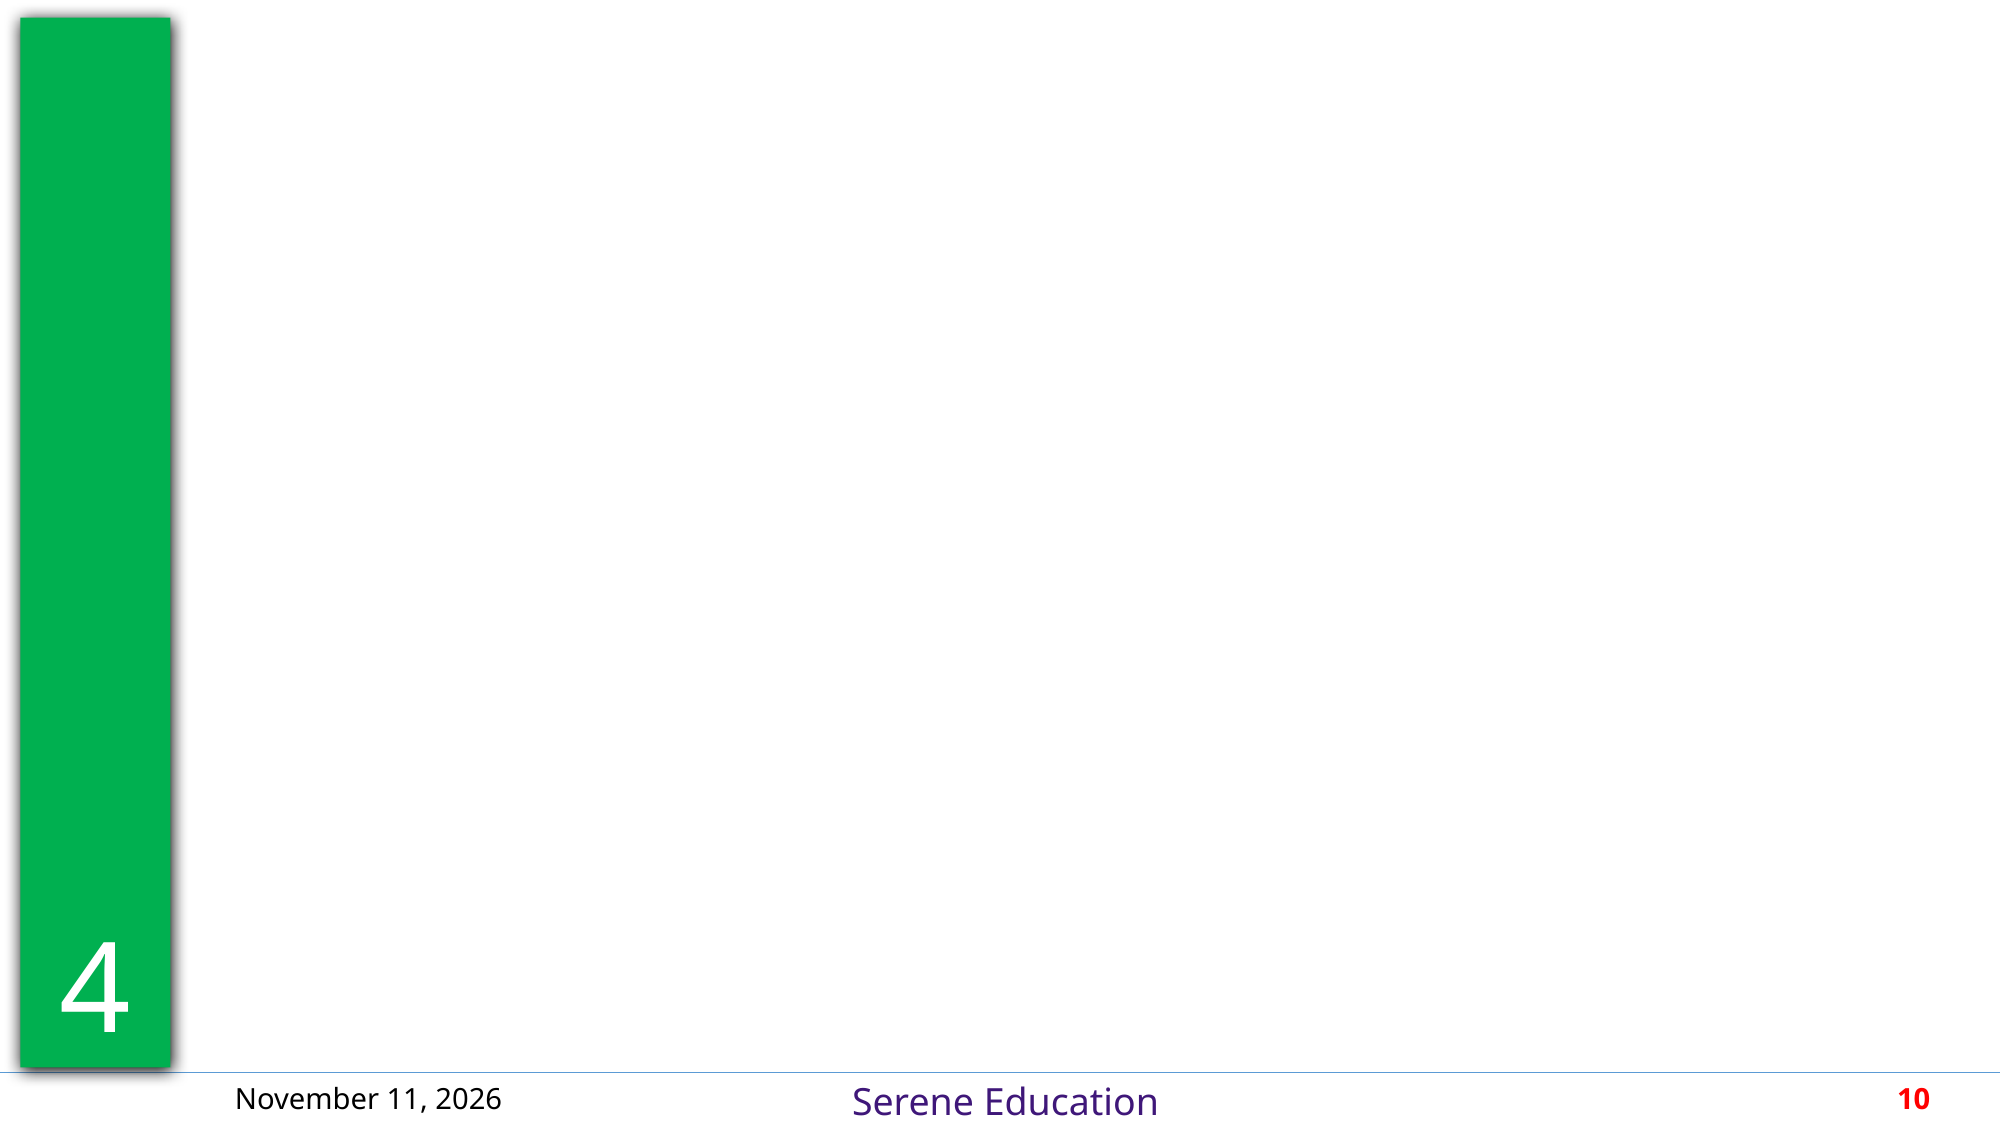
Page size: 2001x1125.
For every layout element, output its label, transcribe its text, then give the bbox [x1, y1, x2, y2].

slide_number 10 [1495, 1072, 1946, 1115]
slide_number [220, 1072, 671, 1115]
list 4 [20, 17, 171, 1068]
